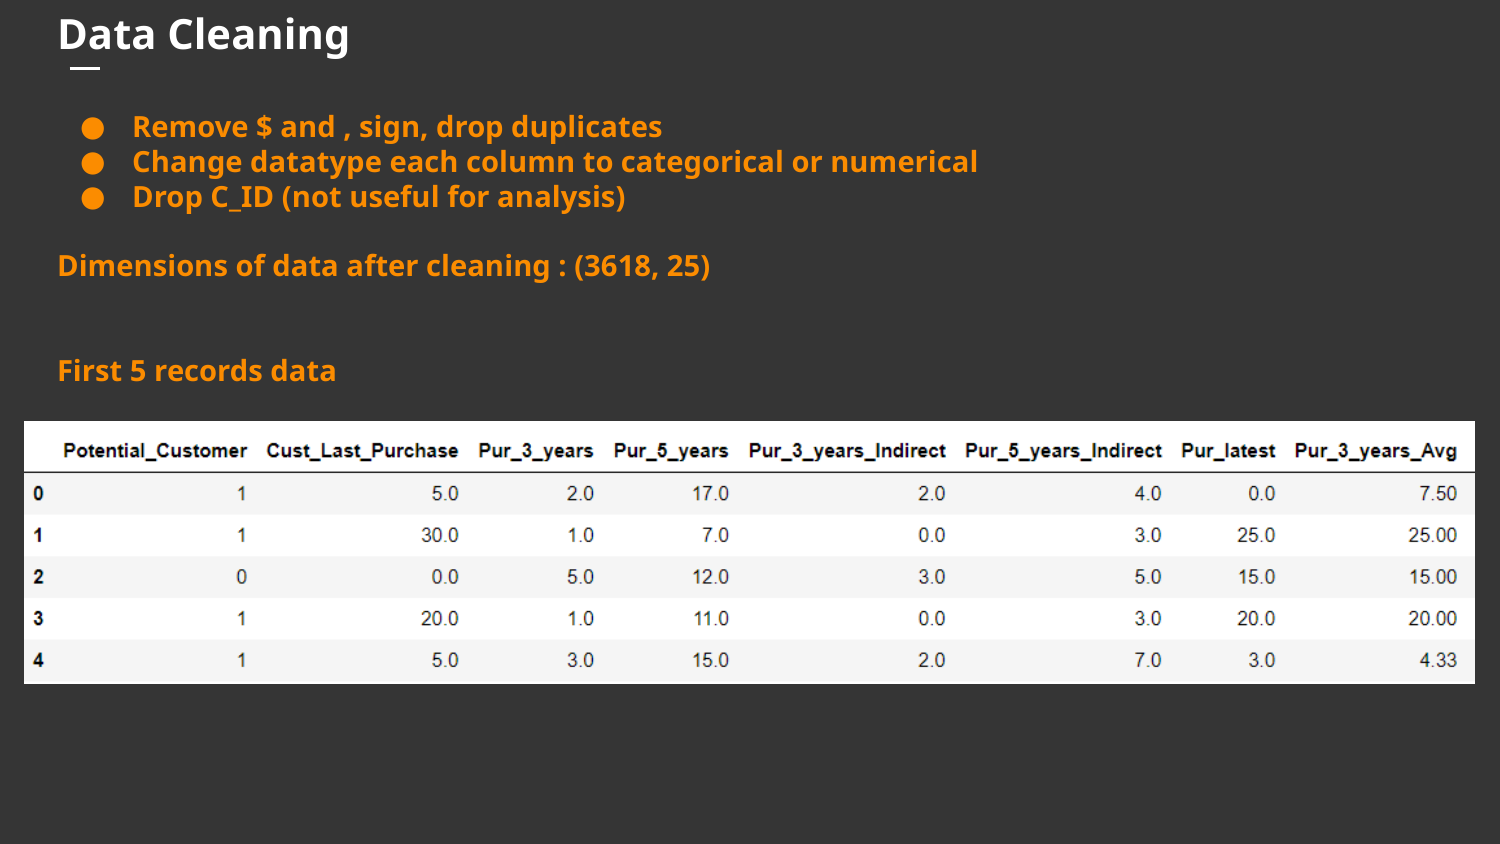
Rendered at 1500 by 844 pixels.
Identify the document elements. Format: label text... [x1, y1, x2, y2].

picture [24, 421, 1476, 684]
title Data Cleaning Remove $ and , sign, drop duplicates Change datatype each column to categorical or numerical Drop C_ID (not useful for analysis) Dimensions of data after cleaning : (3618, 25) First 5 records data [42, 0, 1458, 229]
